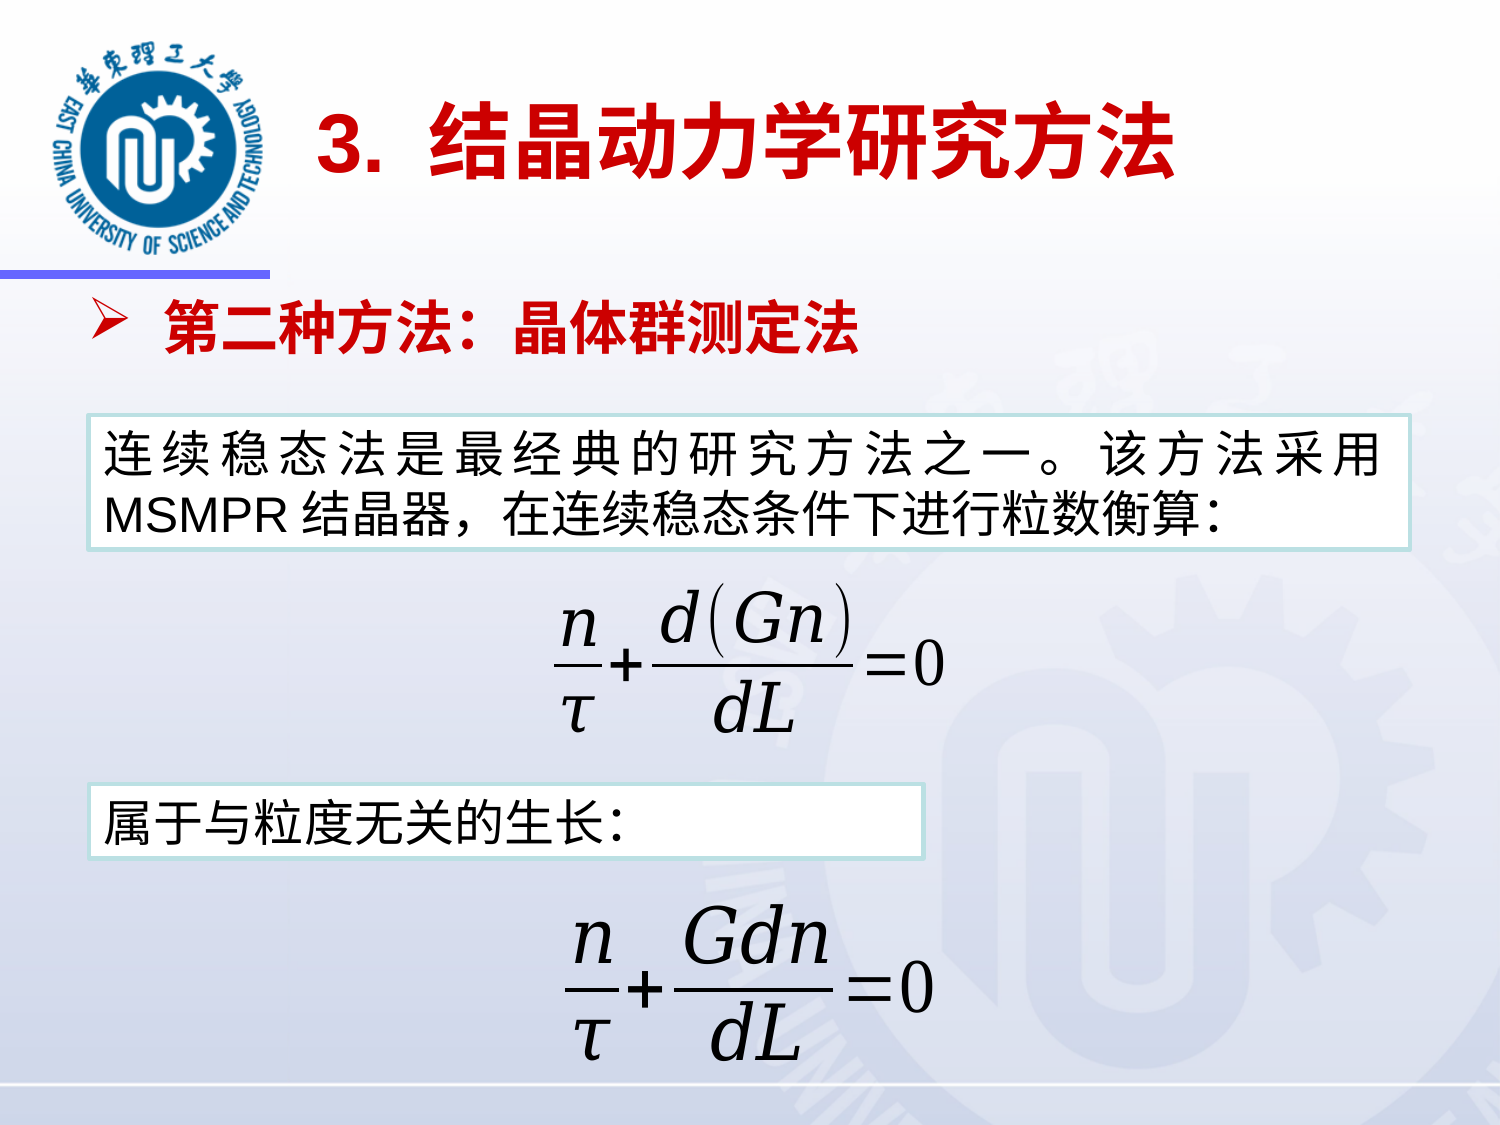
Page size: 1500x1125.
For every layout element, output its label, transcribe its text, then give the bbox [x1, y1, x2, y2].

text_box 第二种方法：晶体群测定法 [71, 265, 1484, 387]
text_box 连续稳态法是最经典的研究方法之一。该方法采用MSMPR结晶器，在连续稳态条件下进行粒数衡算： [86, 413, 1412, 552]
picture [0, 1, 1500, 570]
title 3. 结晶动力学研究方法 [301, 45, 1425, 233]
picture [0, 575, 1500, 1125]
text_box 属于与粒度无关的生长： [87, 782, 926, 861]
